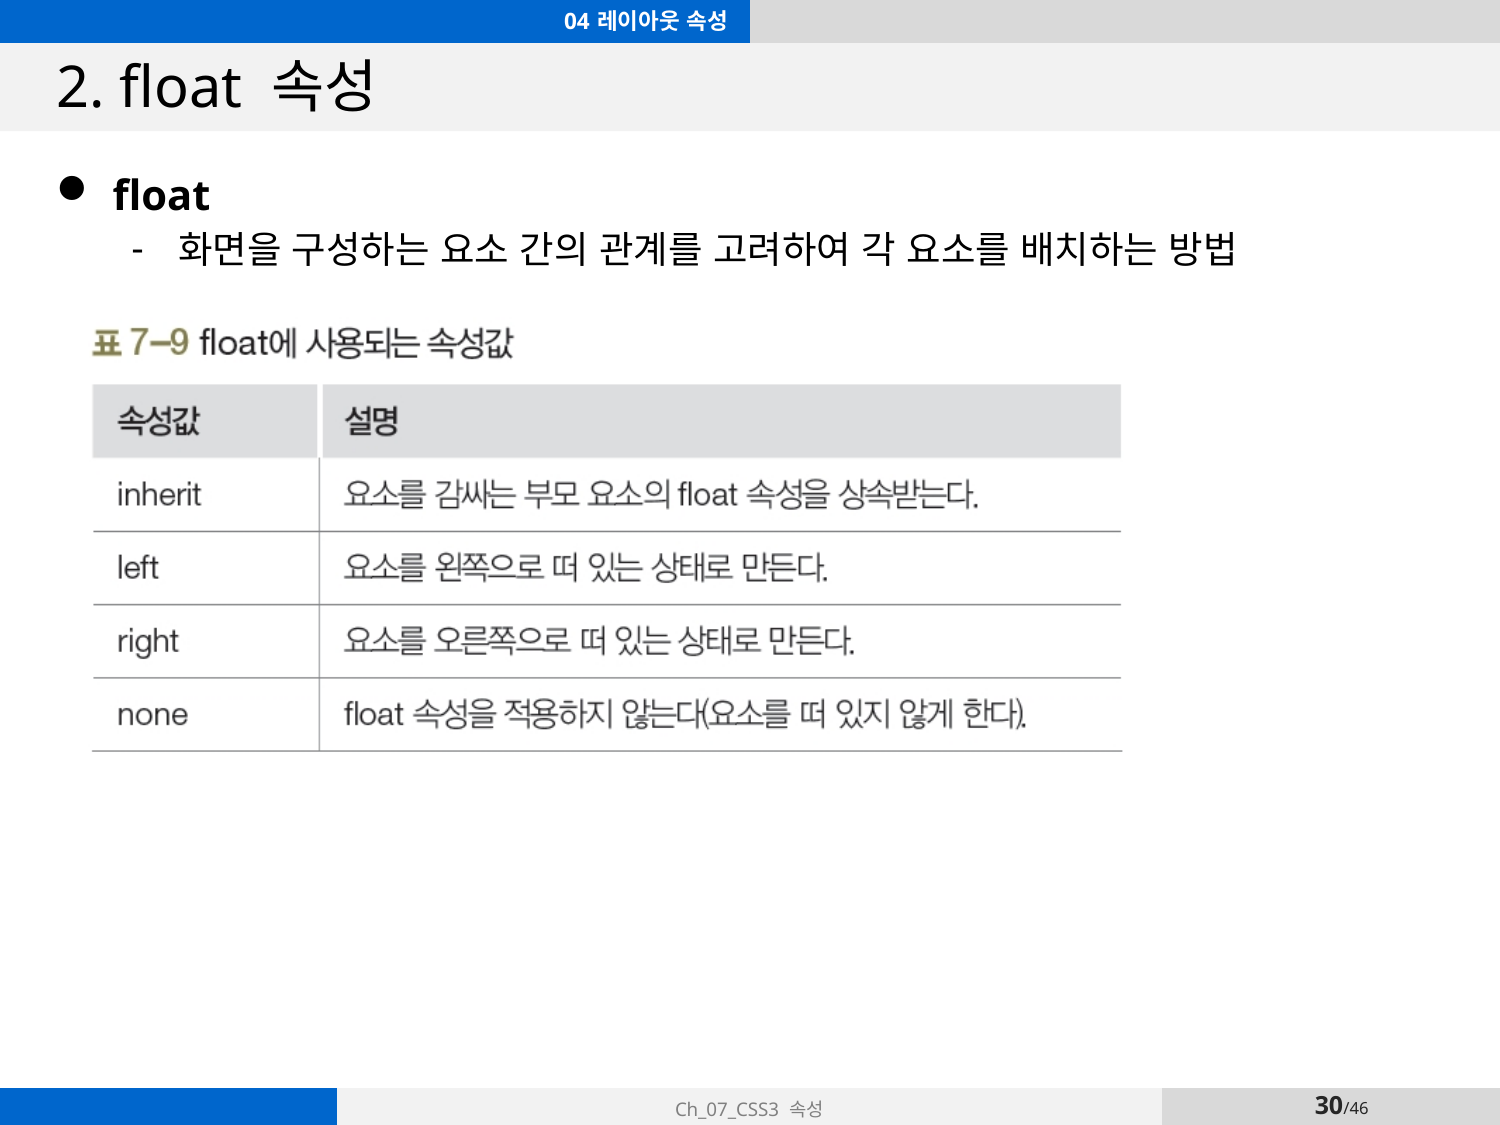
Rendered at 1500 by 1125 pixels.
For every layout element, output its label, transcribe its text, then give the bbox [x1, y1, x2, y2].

title 2. float 속성 [41, 42, 1459, 128]
list float 화면을 구성하는 요소 간의 관계를 고려하여 각 요소를 배치하는 방법 [41, 160, 1483, 291]
picture [88, 316, 1131, 759]
text_box 04 레이아웃 속성 [0, 0, 743, 43]
